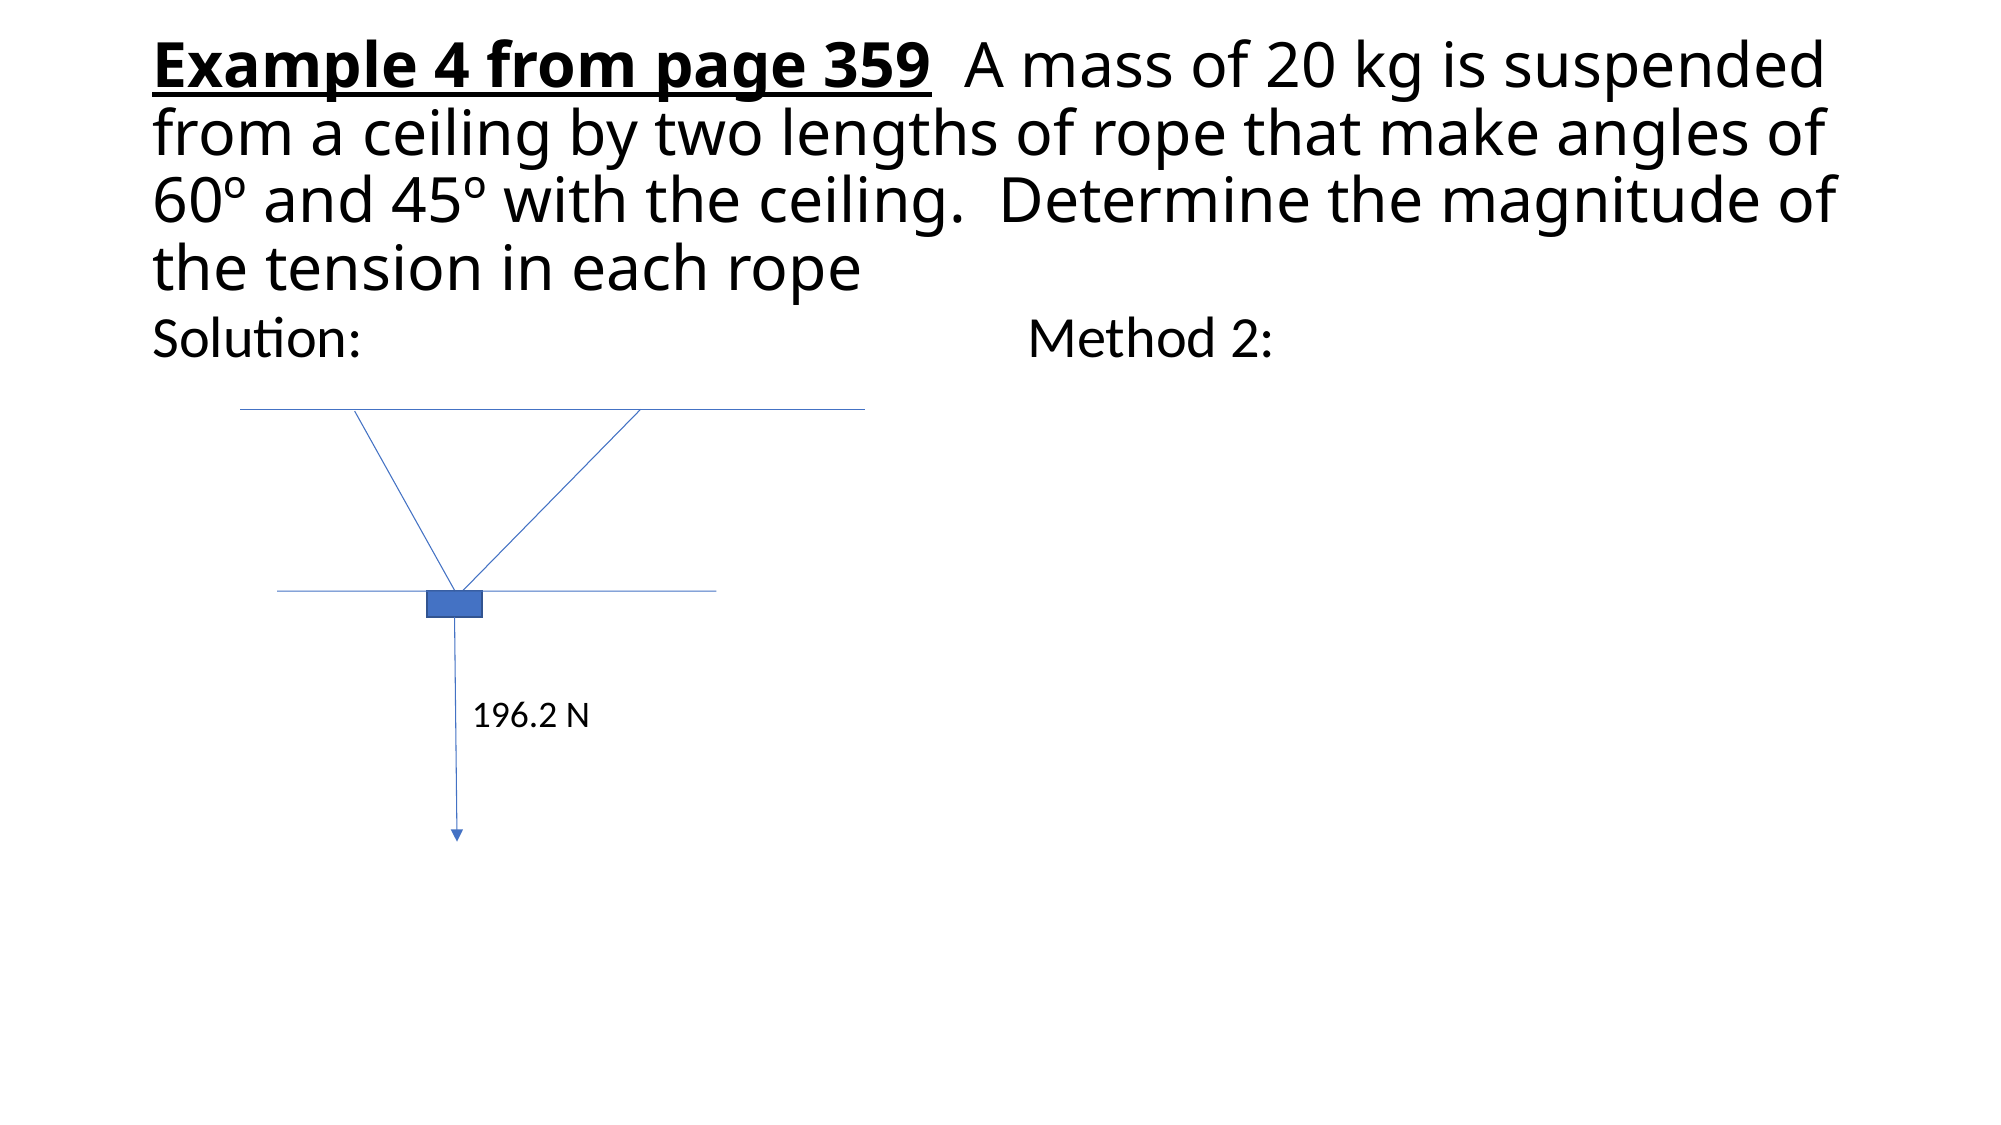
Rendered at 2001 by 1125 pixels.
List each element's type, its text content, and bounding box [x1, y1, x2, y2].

text_box 196.2 N [457, 682, 607, 743]
title Example 4 from page 359 A mass of 20 kg is suspended from a ceiling by two lengths of rope that make angles of 60º and 45º with the ceiling. Determine the magnitude of the tension in each rope [137, 59, 1863, 278]
list Method 2: [1012, 299, 1863, 1014]
list Solution: [137, 299, 988, 1014]
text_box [462, 409, 641, 591]
text_box [426, 592, 483, 618]
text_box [354, 411, 458, 591]
